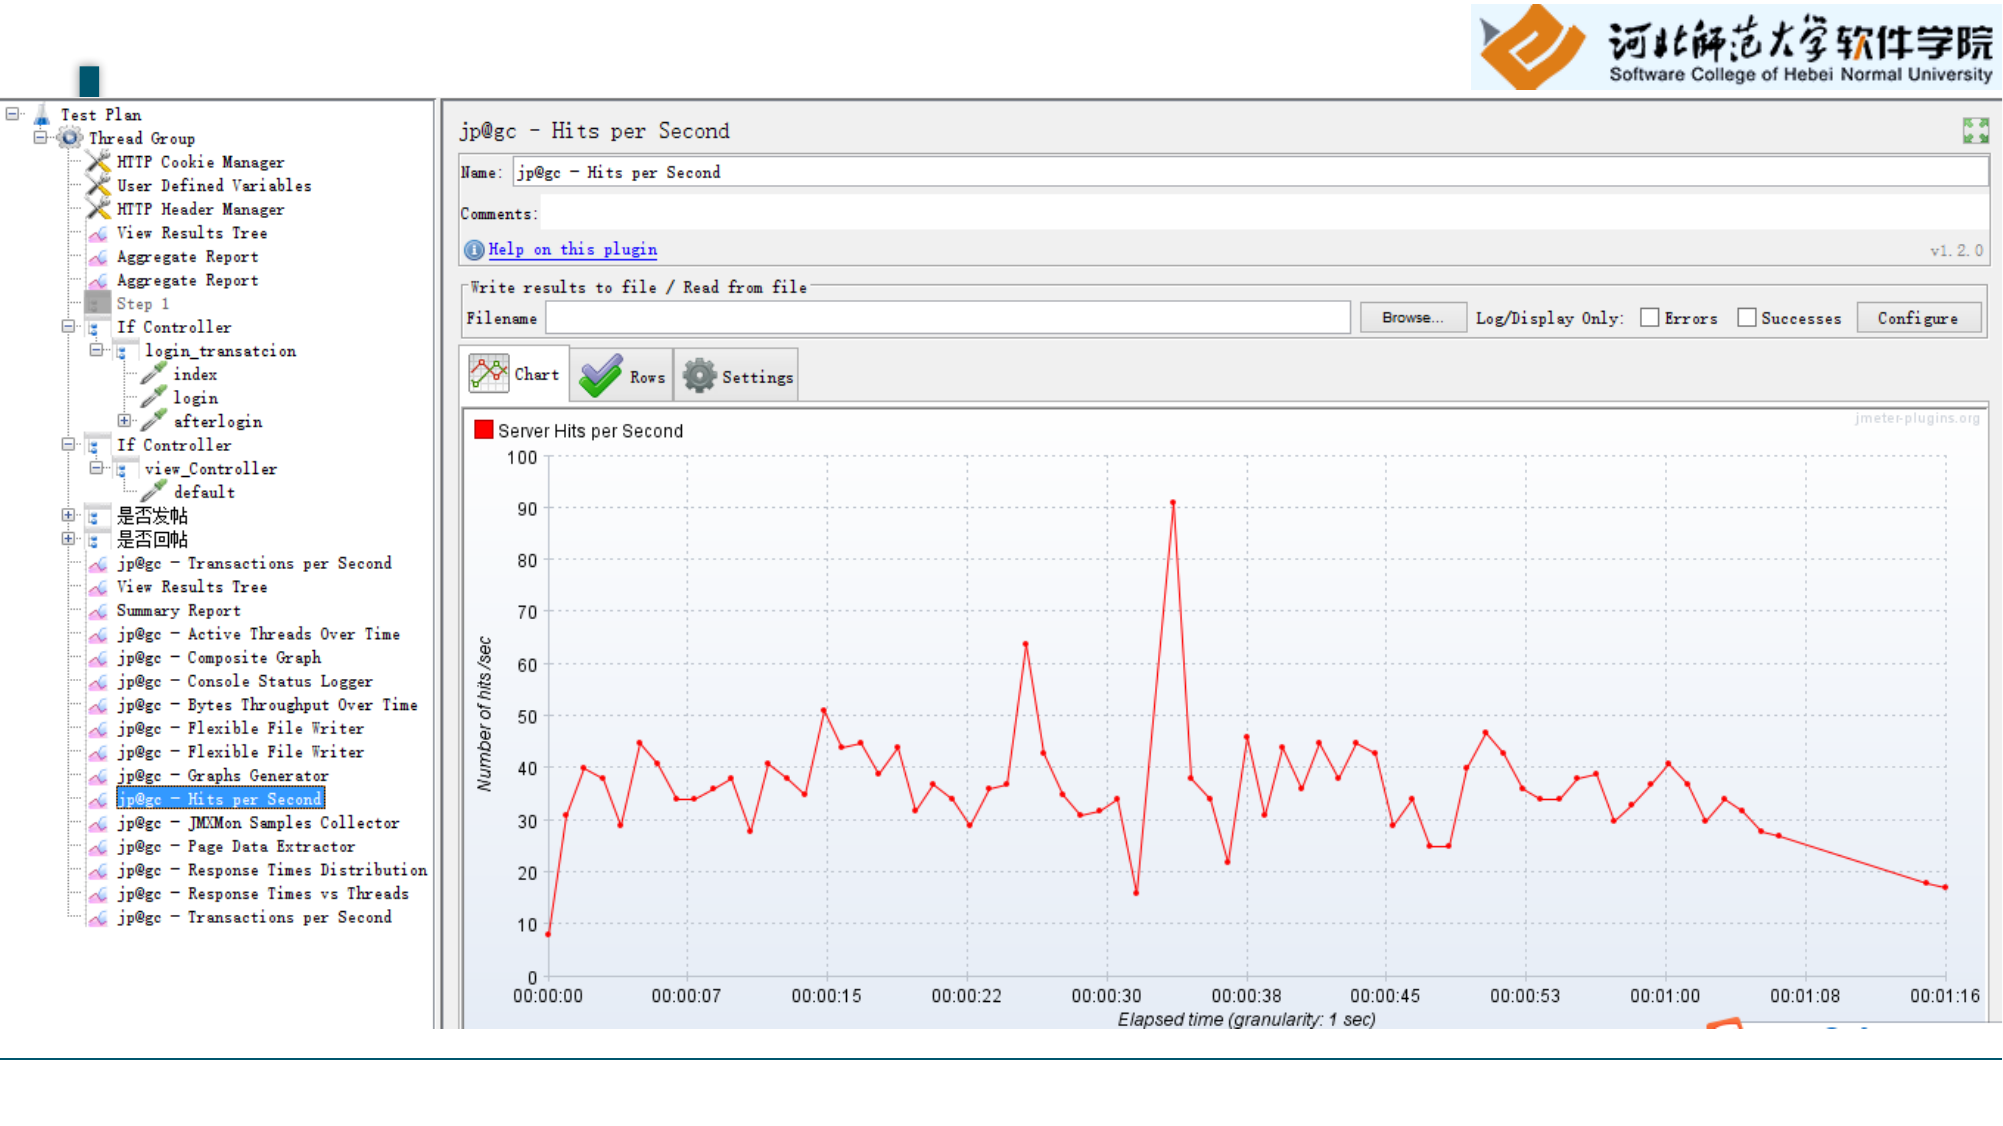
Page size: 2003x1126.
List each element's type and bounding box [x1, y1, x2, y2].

picture [1471, 4, 2002, 90]
picture [0, 96, 2003, 1029]
